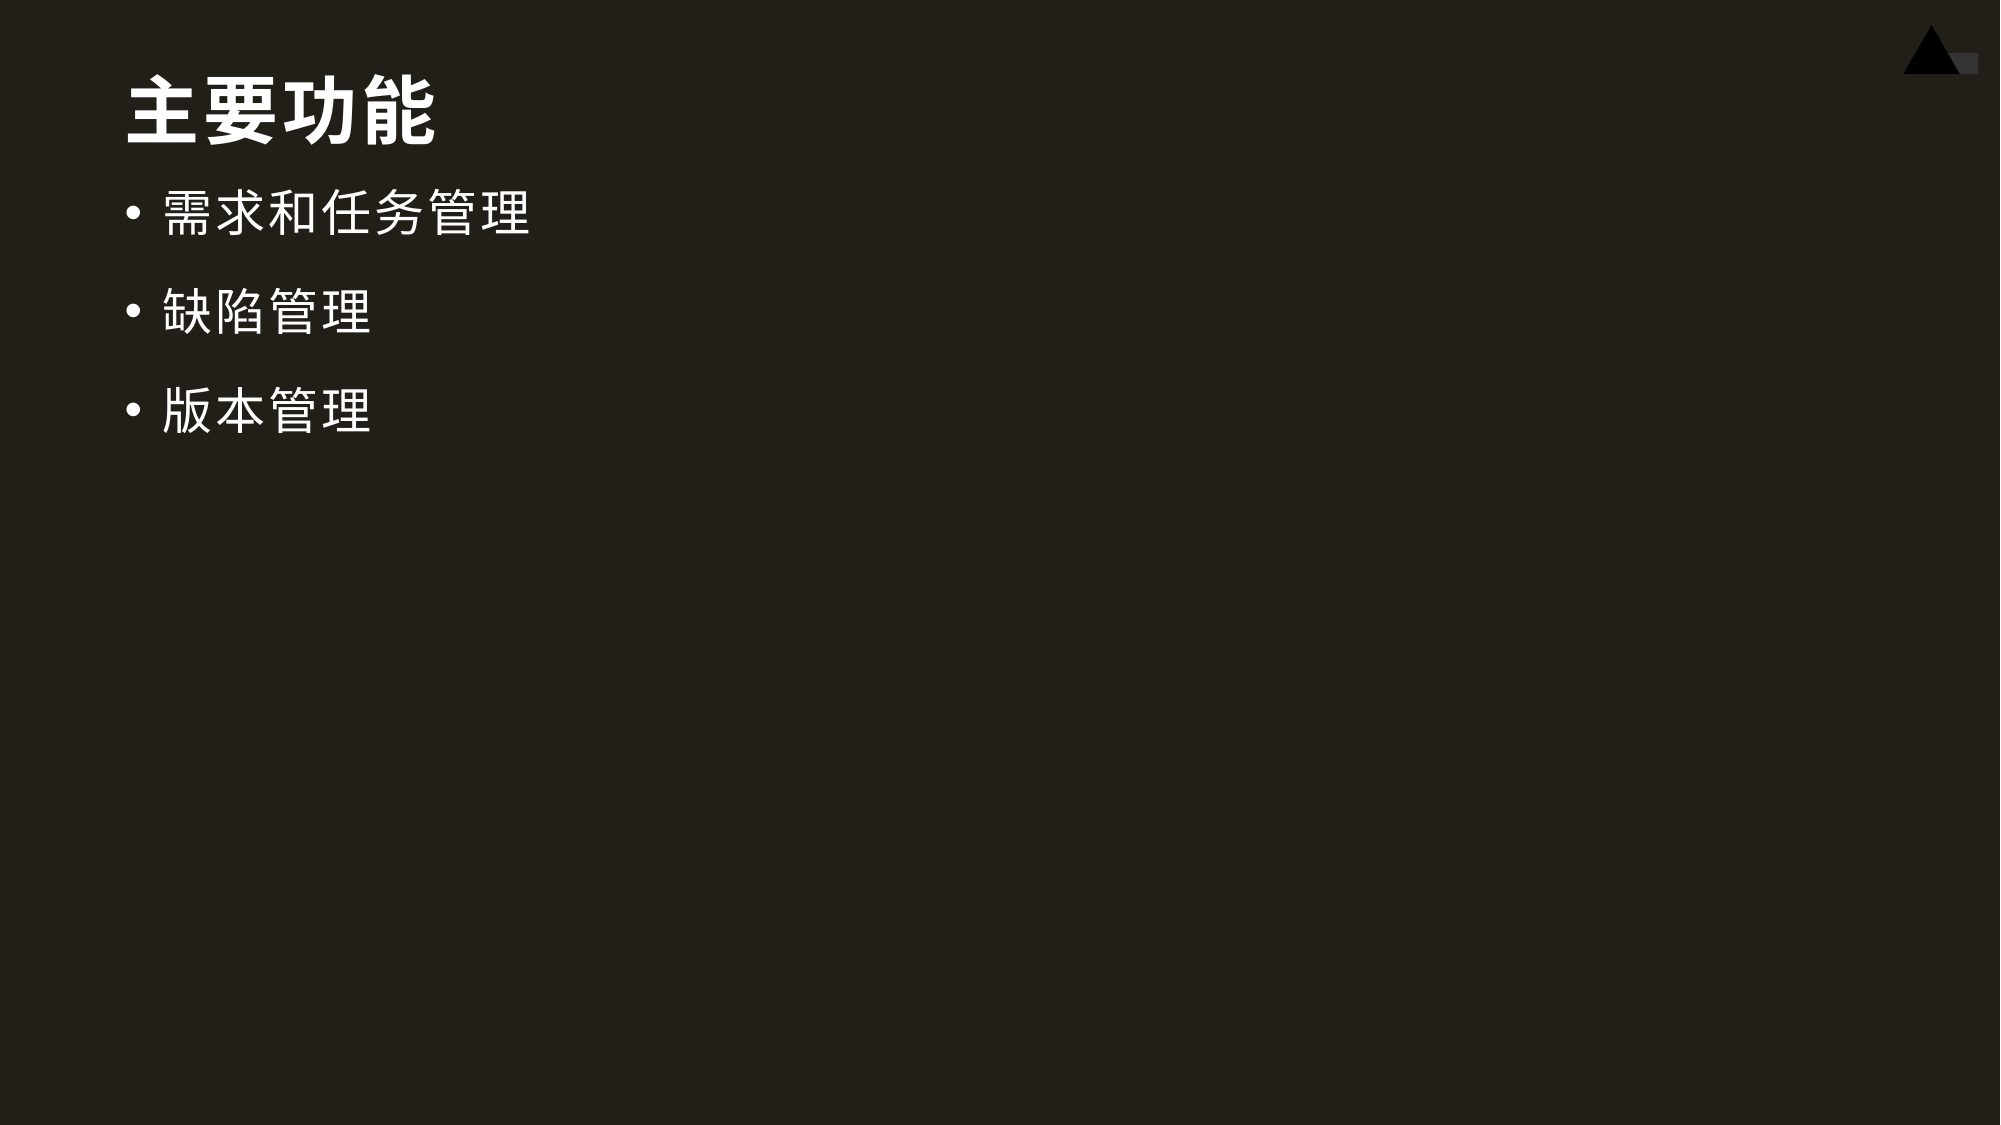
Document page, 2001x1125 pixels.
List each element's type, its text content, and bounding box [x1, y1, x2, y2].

picture [1881, 0, 2000, 99]
list 需求和任务管理 缺陷管理 版本管理 [109, 156, 1891, 1041]
title 主要功能 [109, 72, 1891, 146]
